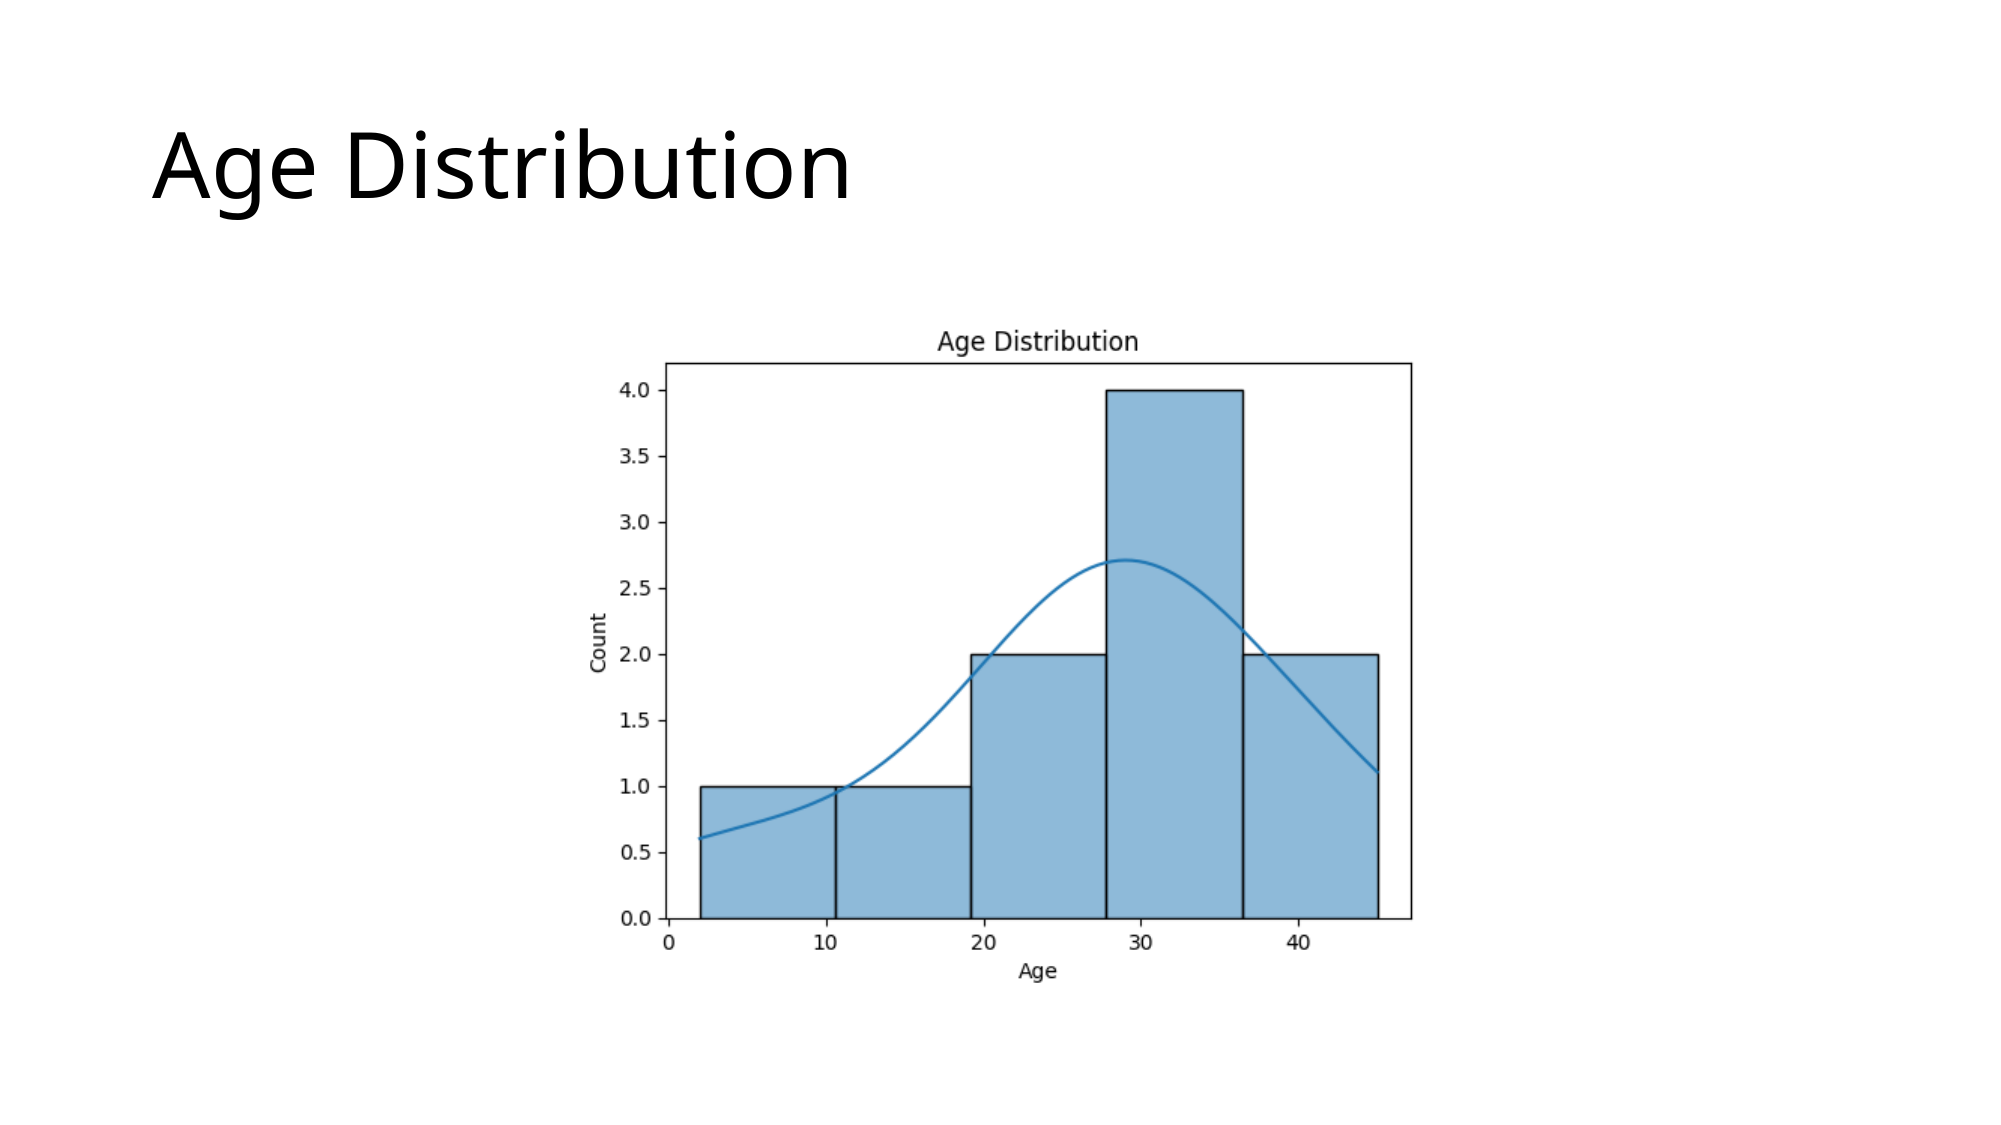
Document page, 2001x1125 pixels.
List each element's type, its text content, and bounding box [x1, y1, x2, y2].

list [574, 314, 1426, 999]
title Age Distribution [137, 59, 1863, 278]
